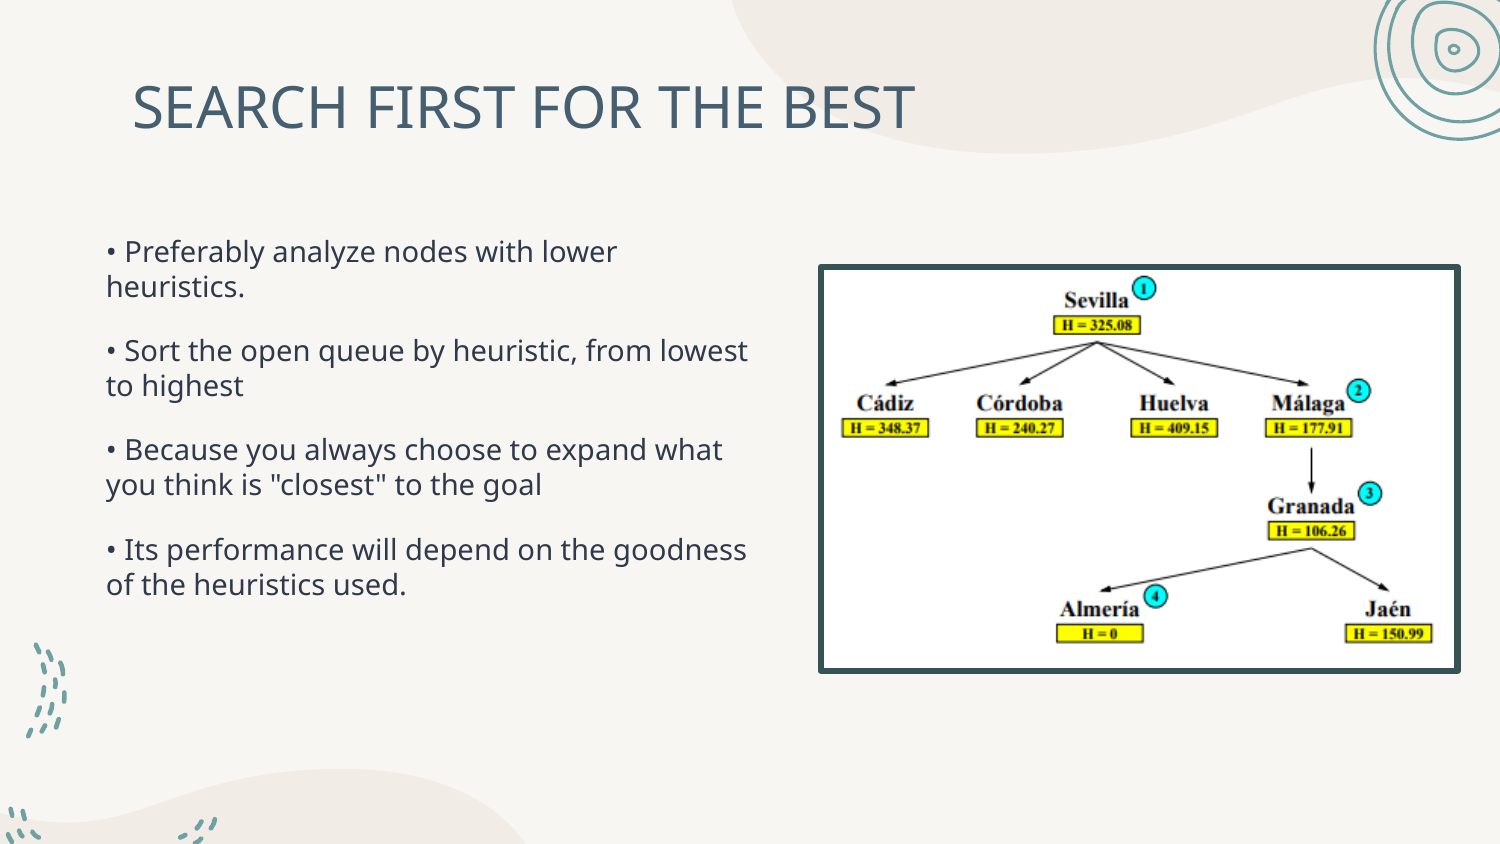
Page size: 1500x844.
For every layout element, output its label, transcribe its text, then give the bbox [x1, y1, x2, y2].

list • Preferably analyze nodes with lower heuristics. • Sort the open queue by heuristic, from lowest to highest • Because you always choose to expand what you think is "closest" to the goal • Its performance will depend on the goodness of the heuristics used. [90, 131, 779, 771]
picture [823, 269, 1455, 668]
title SEARCH FIRST FOR THE BEST [116, 93, 1383, 188]
